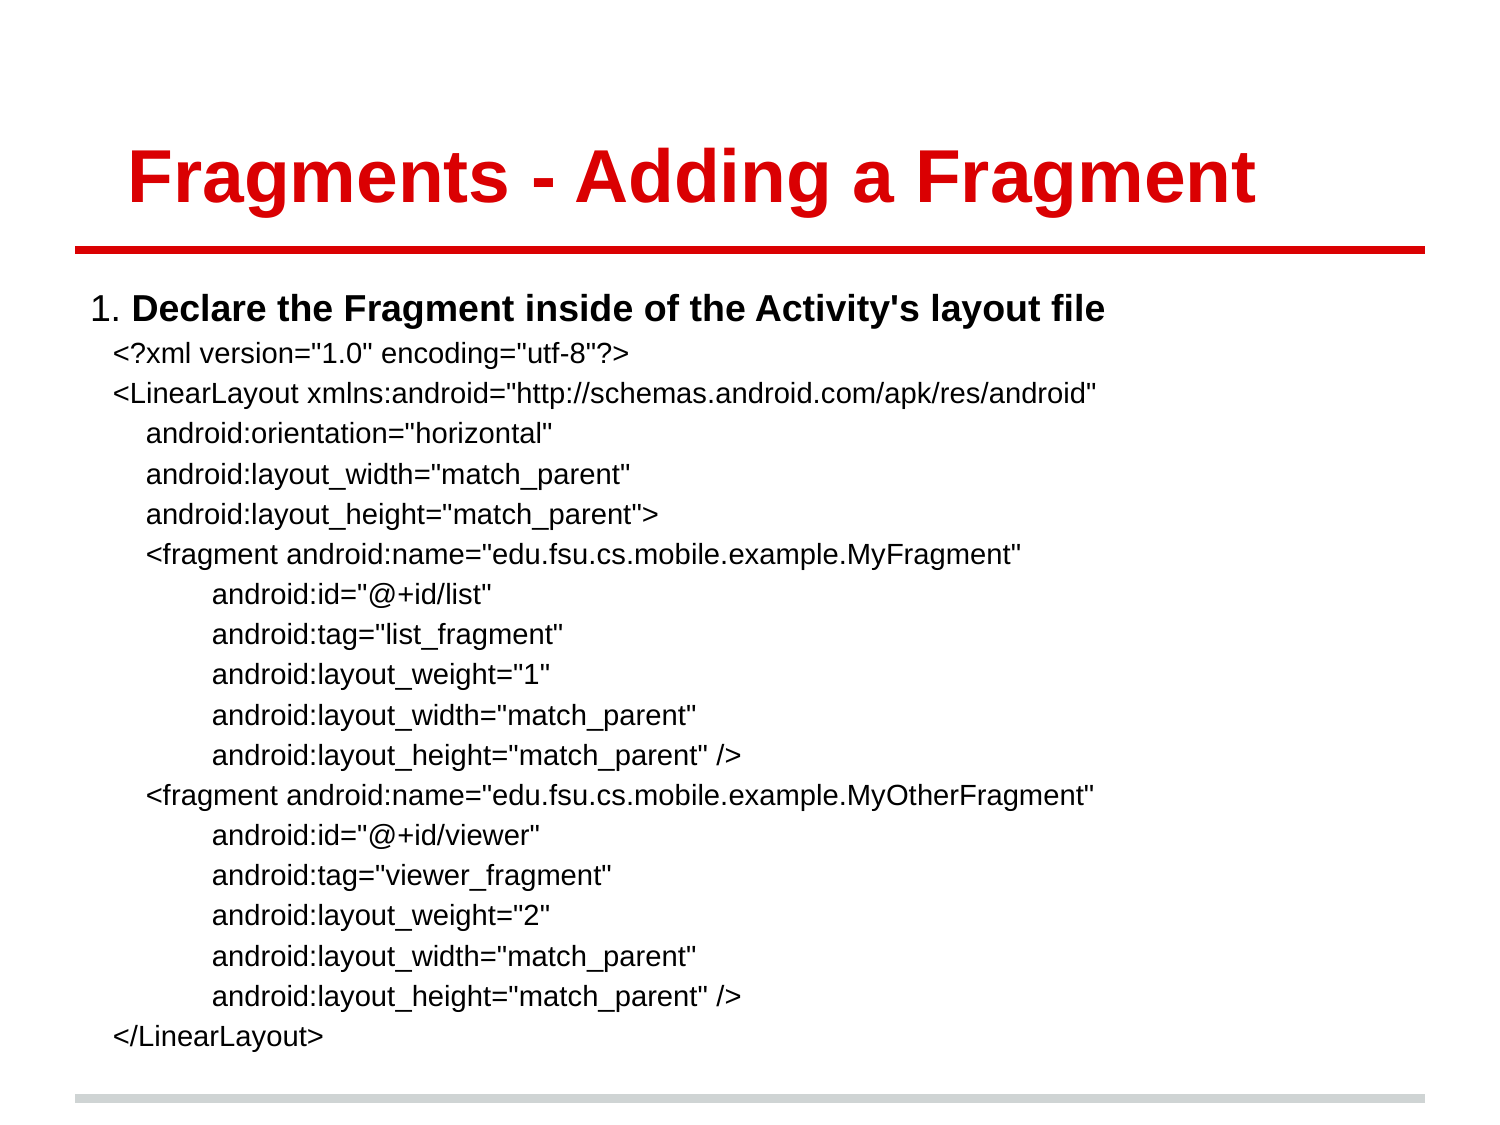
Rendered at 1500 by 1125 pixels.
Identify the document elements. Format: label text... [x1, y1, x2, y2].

title Fragments - Adding a Fragment [75, 45, 1425, 233]
list 1. Declare the Fragment inside of the Activity's layout file <?xml version="1.0" encoding="utf-8"?> <LinearLayout xmlns:android="http://schemas.android.com/apk/res/android" android:orientation="horizontal" android:layout_width="match_parent" android:layout_height="match_parent"> <fragment android:name="edu.fsu.cs.mobile.example.MyFragment" android:id="@+id/list" android:tag="list_fragment" android:layout_weight="1" android:layout_width="match_parent" android:layout_height="match_parent" /> <fragment android:name="edu.fsu.cs.mobile.example.MyOtherFragment" android:id="@+id/viewer" android:tag="viewer_fragment" android:layout_weight="2" android:layout_width="match_parent" android:layout_height="match_parent" /> </LinearLayout> [75, 262, 1425, 1078]
